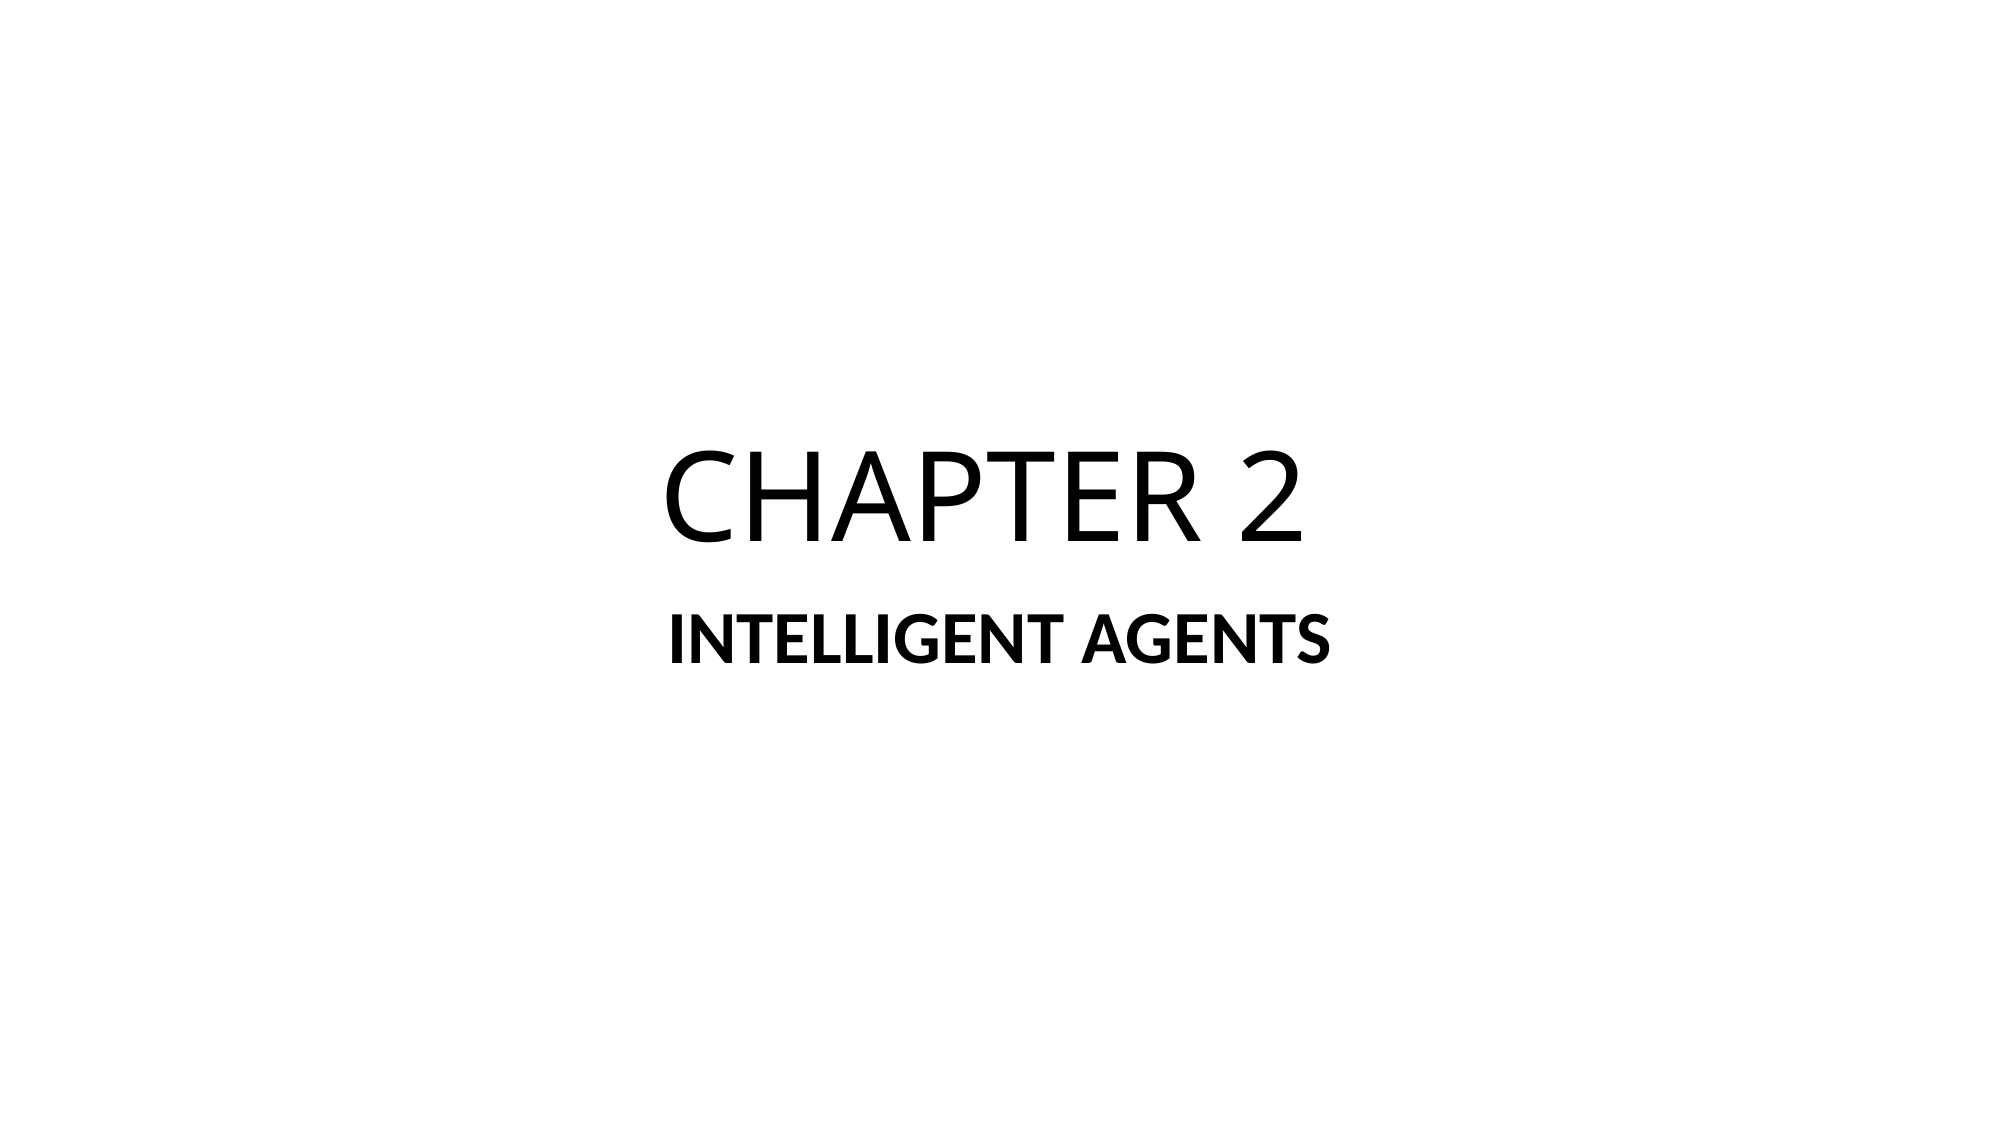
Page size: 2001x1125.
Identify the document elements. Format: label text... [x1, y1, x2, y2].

subtitle INTELLIGENT AGENTS [249, 590, 1750, 863]
title CHAPTER 2 [249, 184, 1750, 576]
